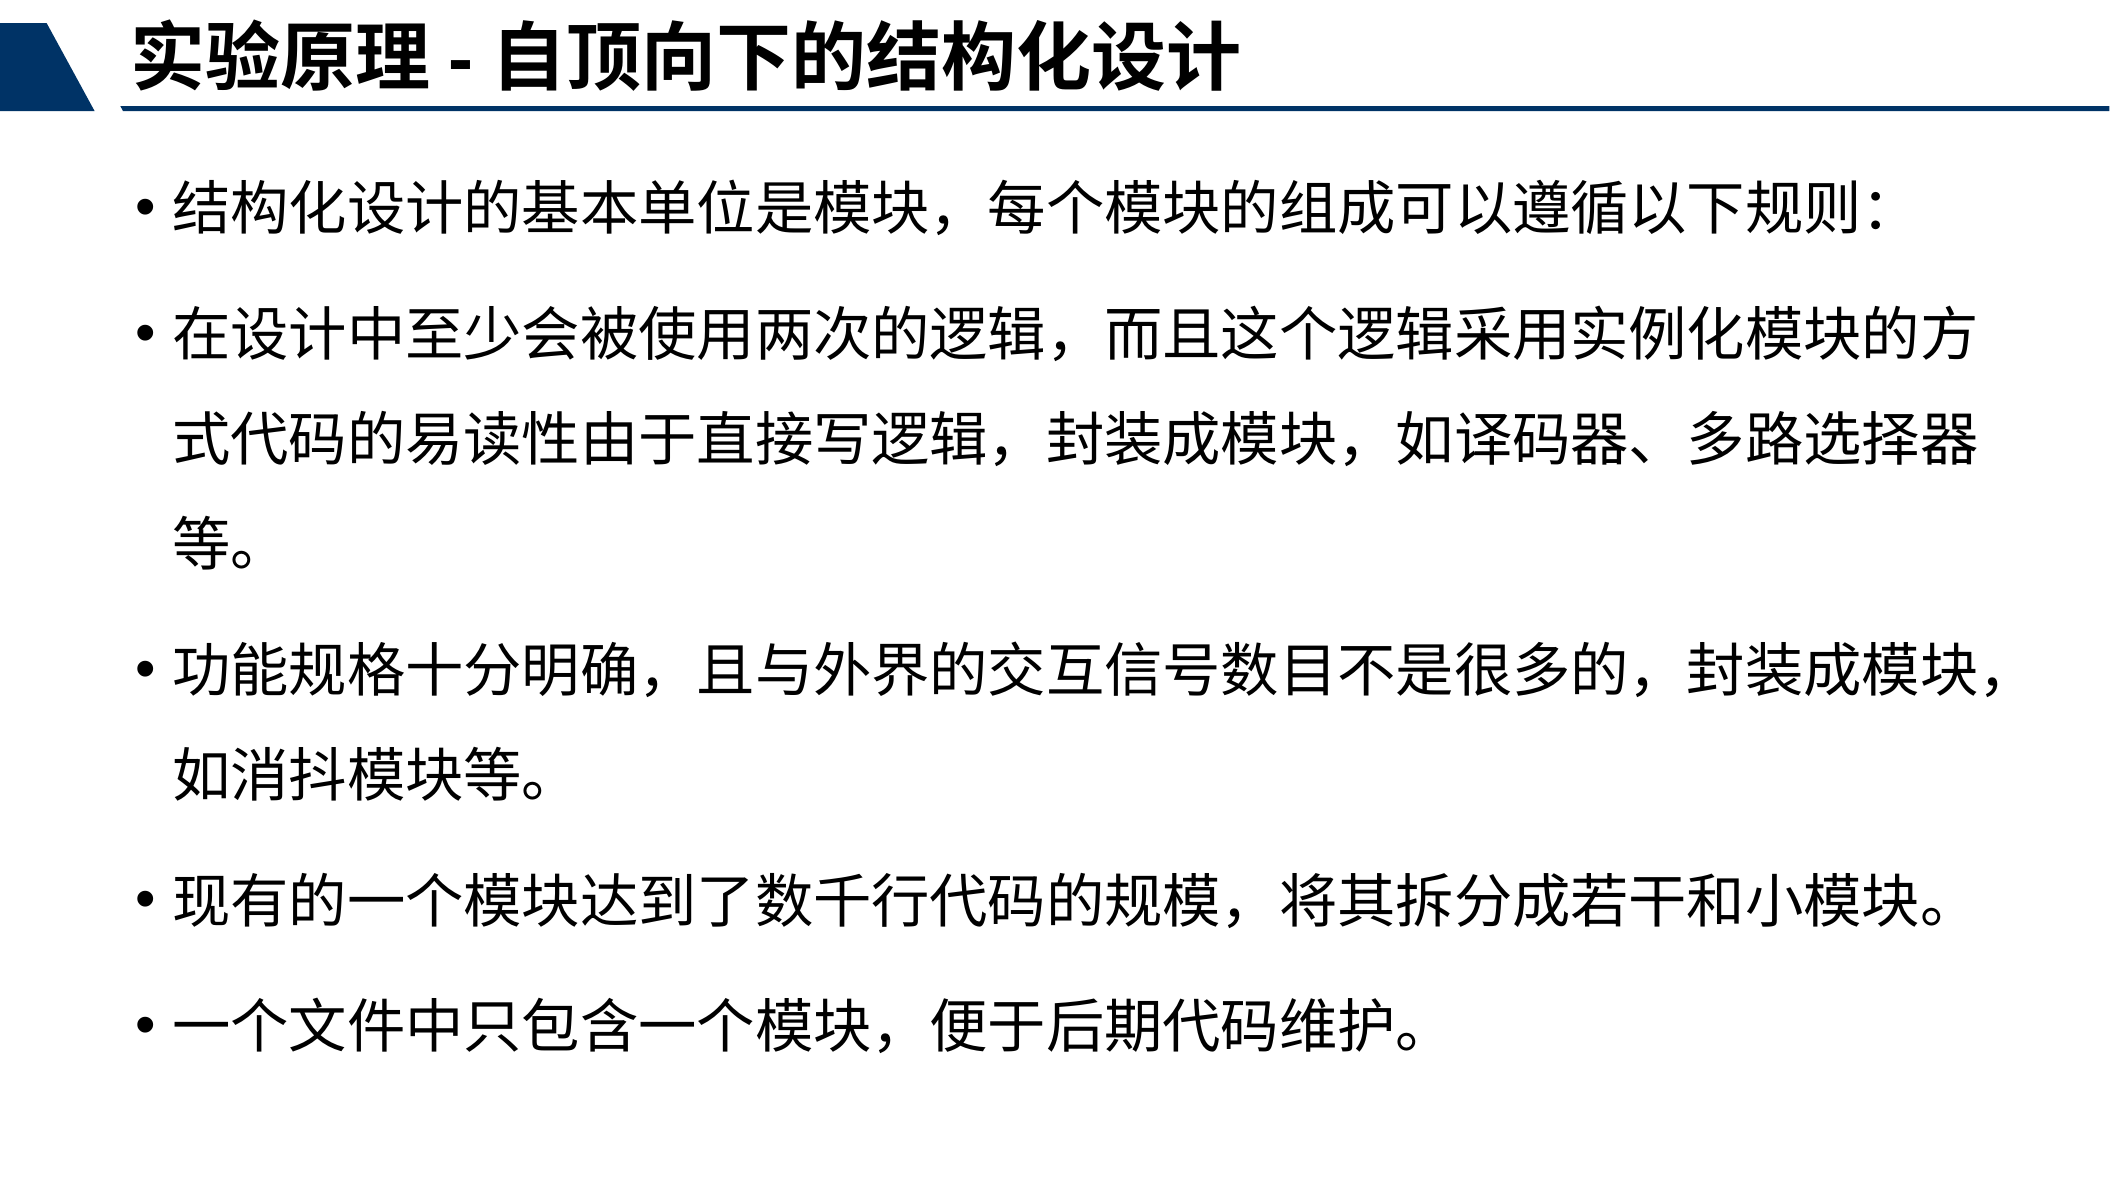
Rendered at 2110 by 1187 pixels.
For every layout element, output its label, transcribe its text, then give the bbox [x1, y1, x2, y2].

text_box [0, 22, 97, 113]
list 结构化设计的基本单位是模块，每个模块的组成可以遵循以下规则： 在设计中至少会被使用两次的逻辑，而且这个逻辑采用实例化模块的方式代码的易读性由于直接写逻辑，封装成模块，如译码器、多路选择器等。 功能规格十分明确，且与外界的交互信号数目不是很多的，封装成模块，如消抖模块等。 现有的一个模块达到了数千行代码的规模，将其拆分成若干和小模块。 一个文件中只包含一个模块，便于后期代码维护。 [120, 129, 2024, 913]
text_box [1466, 104, 2110, 113]
text_box 实验原理-自顶向下的结构化设计 [115, 12, 1466, 200]
